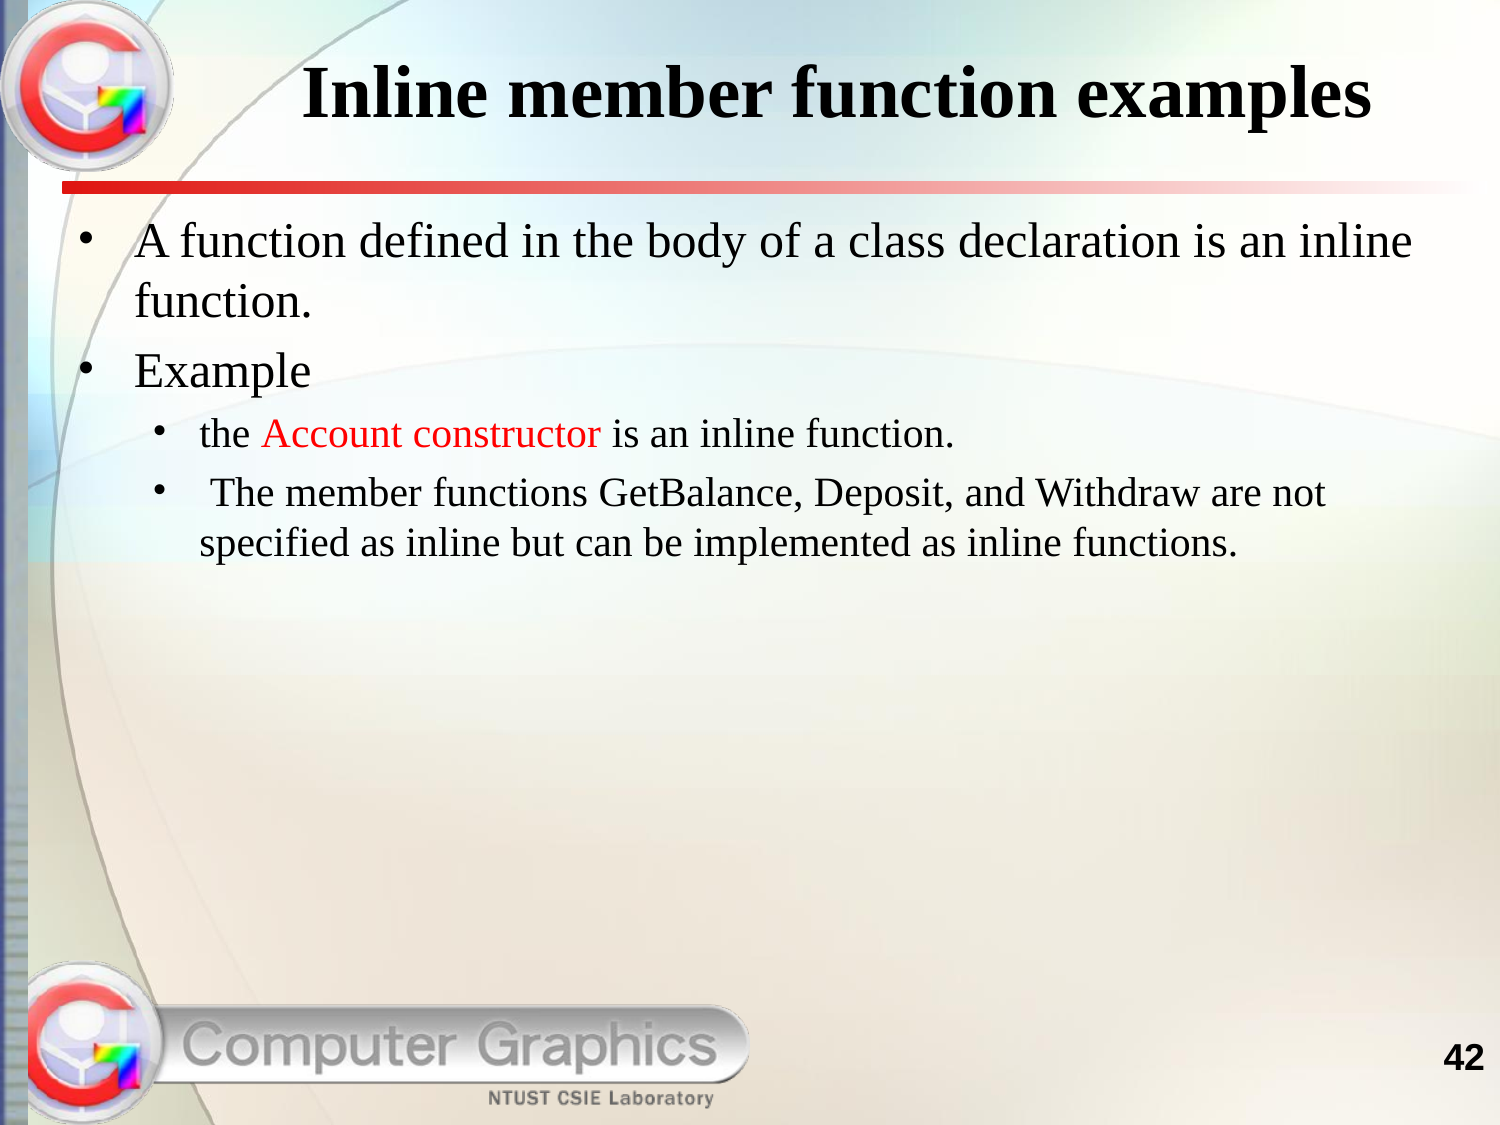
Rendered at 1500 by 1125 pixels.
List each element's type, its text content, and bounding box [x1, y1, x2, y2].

title Inline member function examples [174, 0, 1500, 175]
list A function defined in the body of a class declaration is an inline function. Example the Account constructor is an inline function. The member functions GetBalance, Deposit, and Withdraw are not specified as inline but can be implemented as inline functions. [62, 200, 1463, 1000]
picture [0, 0, 1500, 1125]
slide_number 42 [1187, 1025, 1500, 1063]
